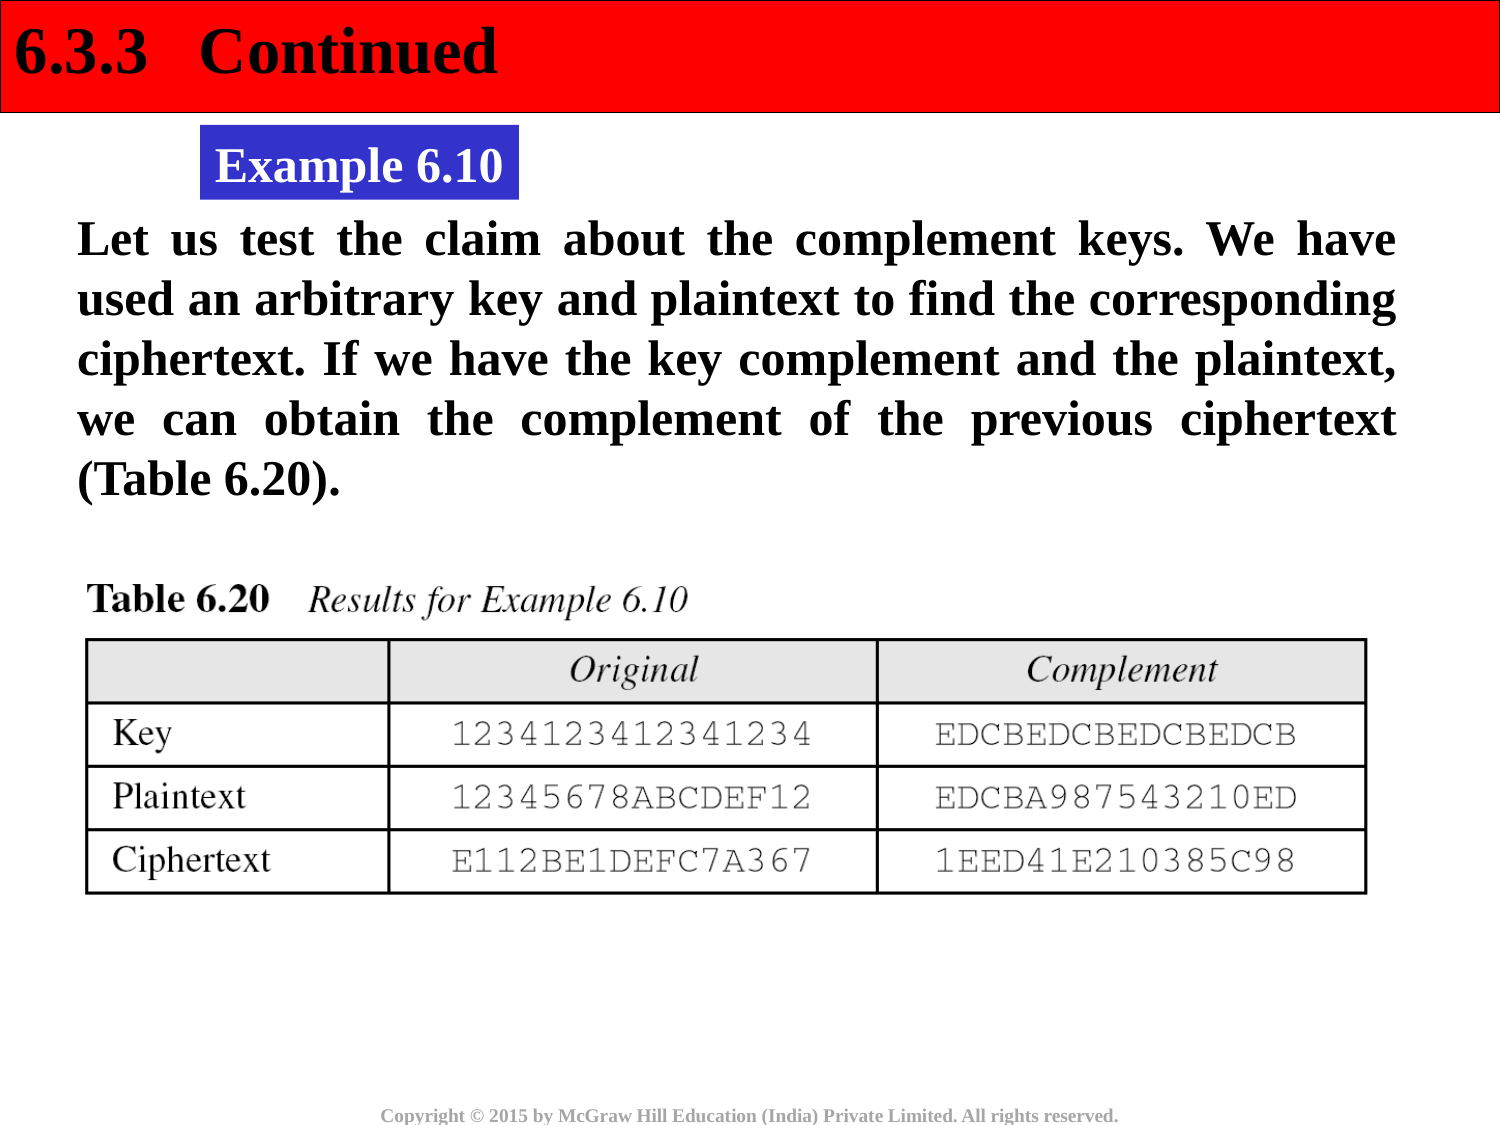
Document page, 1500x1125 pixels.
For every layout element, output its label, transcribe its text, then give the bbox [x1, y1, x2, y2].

text_box Let us test the claim about the complement keys. We have used an arbitrary key and plaintext to find the corresponding ciphertext. If we have the key complement and the plaintext, we can obtain the complement of the previous ciphertext (Table 6.20). [62, 197, 1413, 513]
picture [49, 556, 1385, 903]
text_box Example 6.10 [200, 124, 519, 197]
text_box 6.3.3 Continued [0, 0, 1500, 113]
